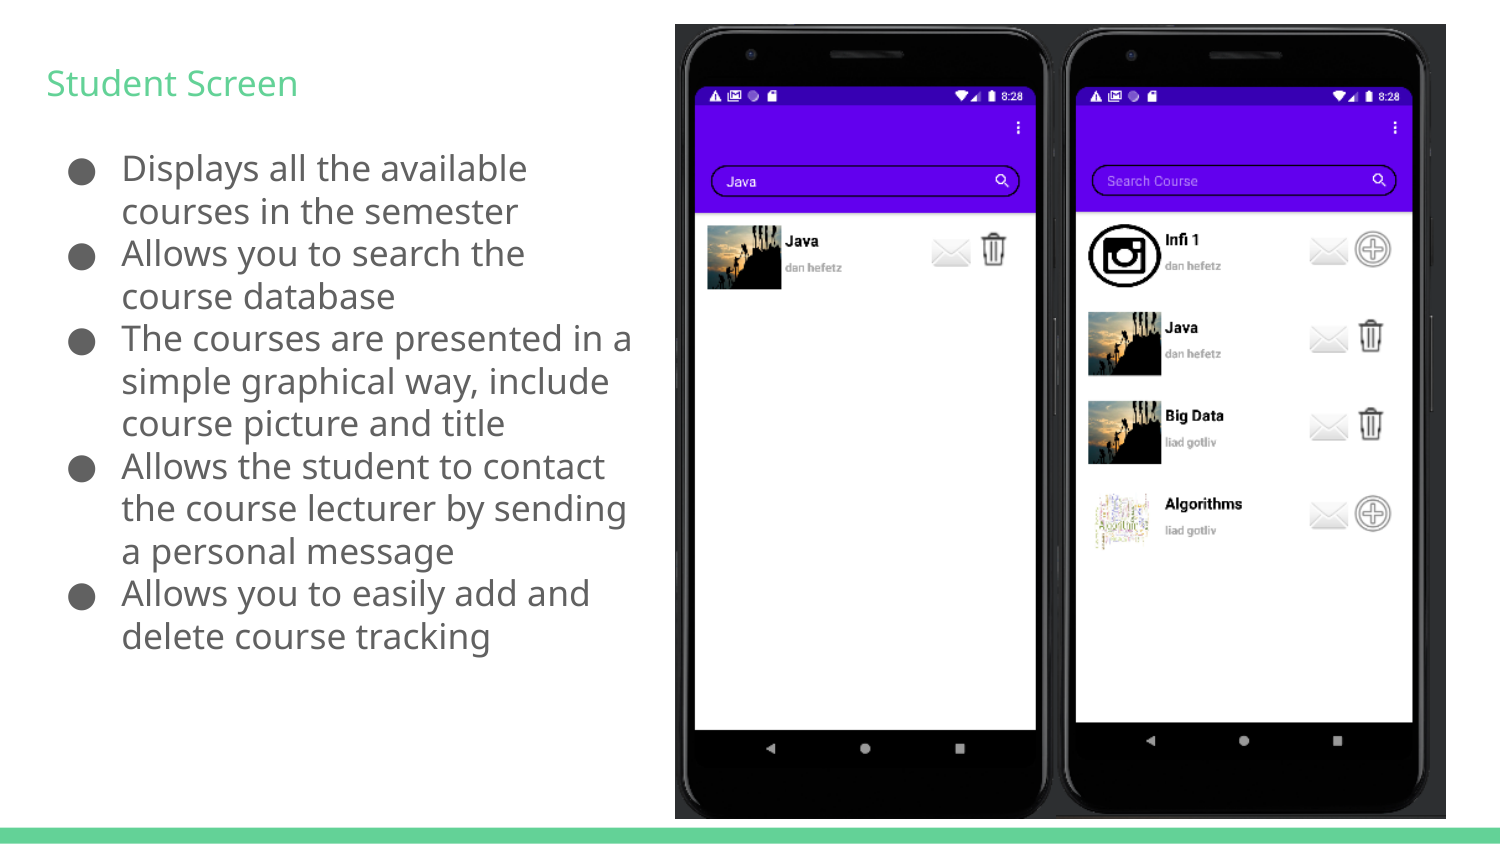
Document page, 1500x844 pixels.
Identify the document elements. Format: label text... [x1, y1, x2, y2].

text_box Student Screen Displays all the available courses in the semester Allows you to search the course database The courses are presented in a simple graphical way, include course picture and title Allows the student to contact the course lecturer by sending a personal message Allows you to easily add and delete course tracking [31, 46, 659, 761]
picture [675, 24, 1446, 819]
